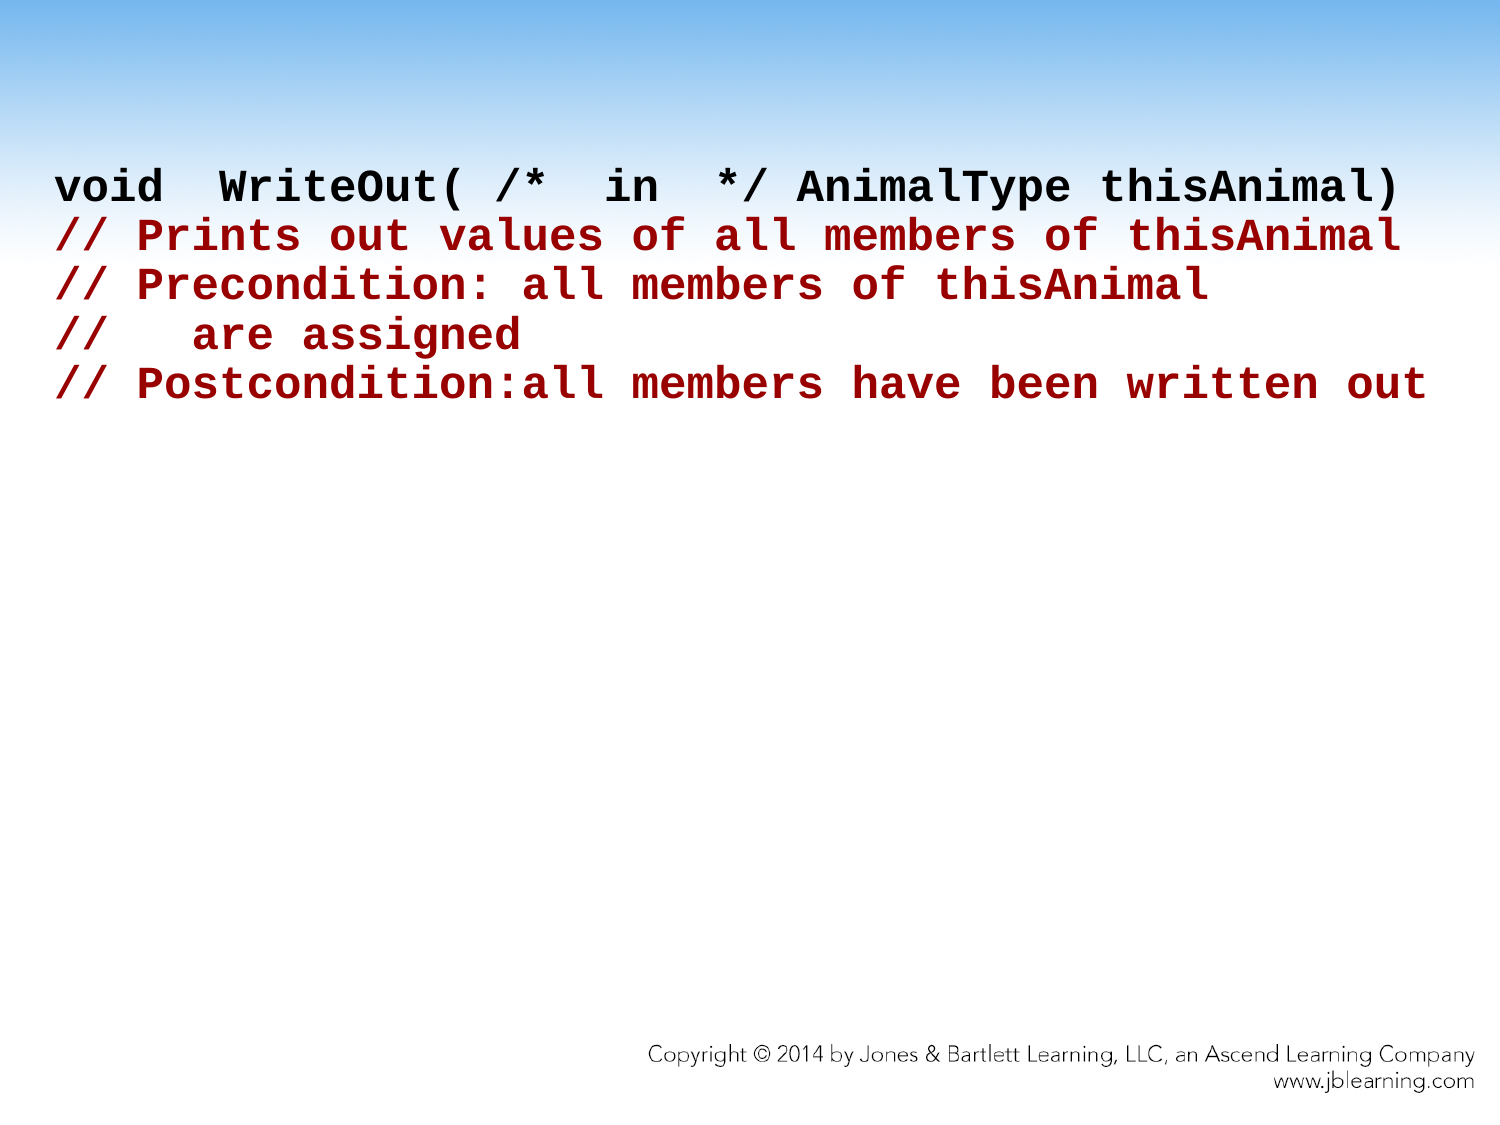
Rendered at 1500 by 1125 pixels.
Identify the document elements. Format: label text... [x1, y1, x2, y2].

picture [0, 0, 1500, 1125]
list void WriteOut( /* in */ AnimalType thisAnimal) // Prints out values of all members of thisAnimal // Precondition: all members of thisAnimal // are assigned // Postcondition:all members have been written out [39, 153, 1462, 1125]
